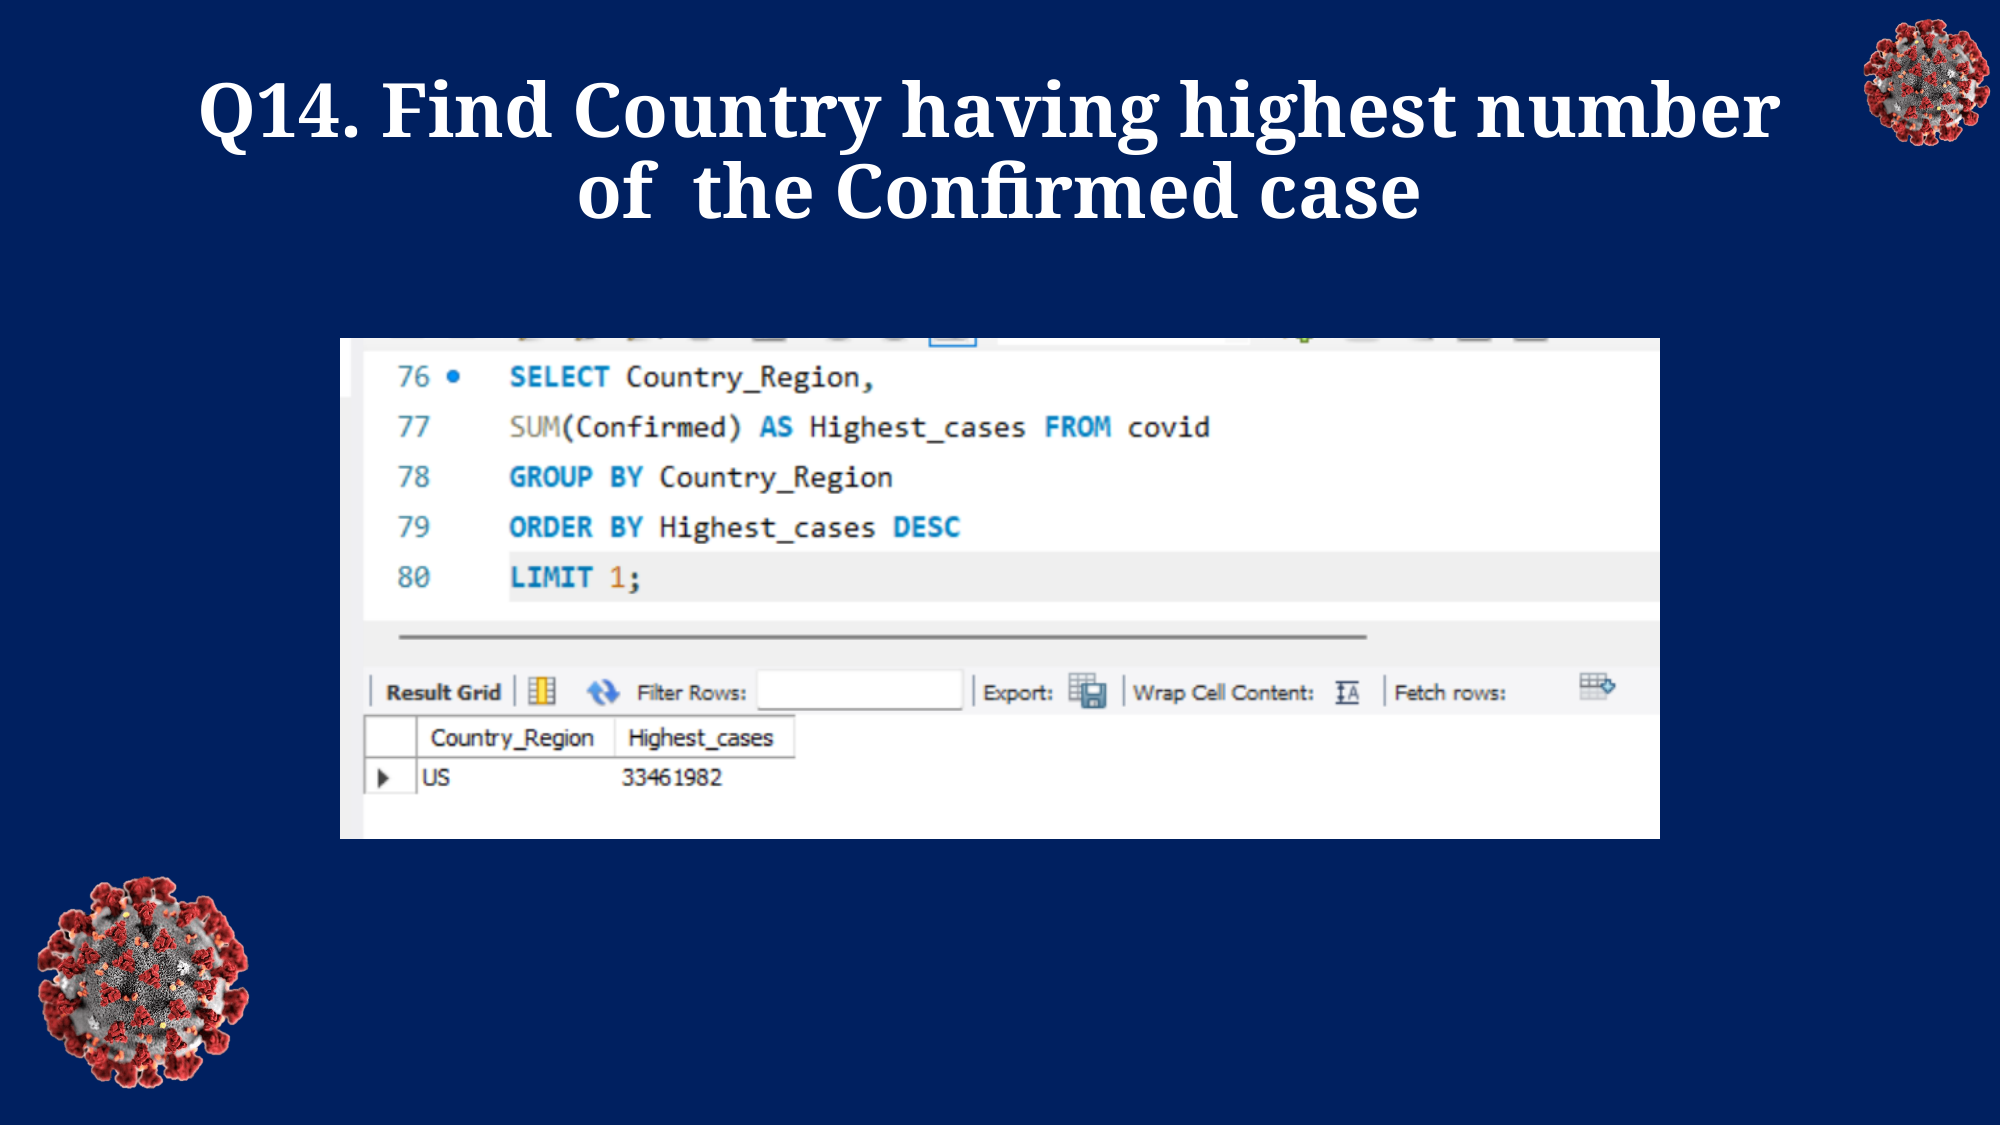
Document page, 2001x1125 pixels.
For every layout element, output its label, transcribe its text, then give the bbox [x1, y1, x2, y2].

text_box Q14. Find Country having highest number of the Confirmed case [0, 57, 1812, 148]
picture [1812, 0, 2000, 168]
picture [340, 337, 1660, 839]
picture [0, 838, 334, 1125]
